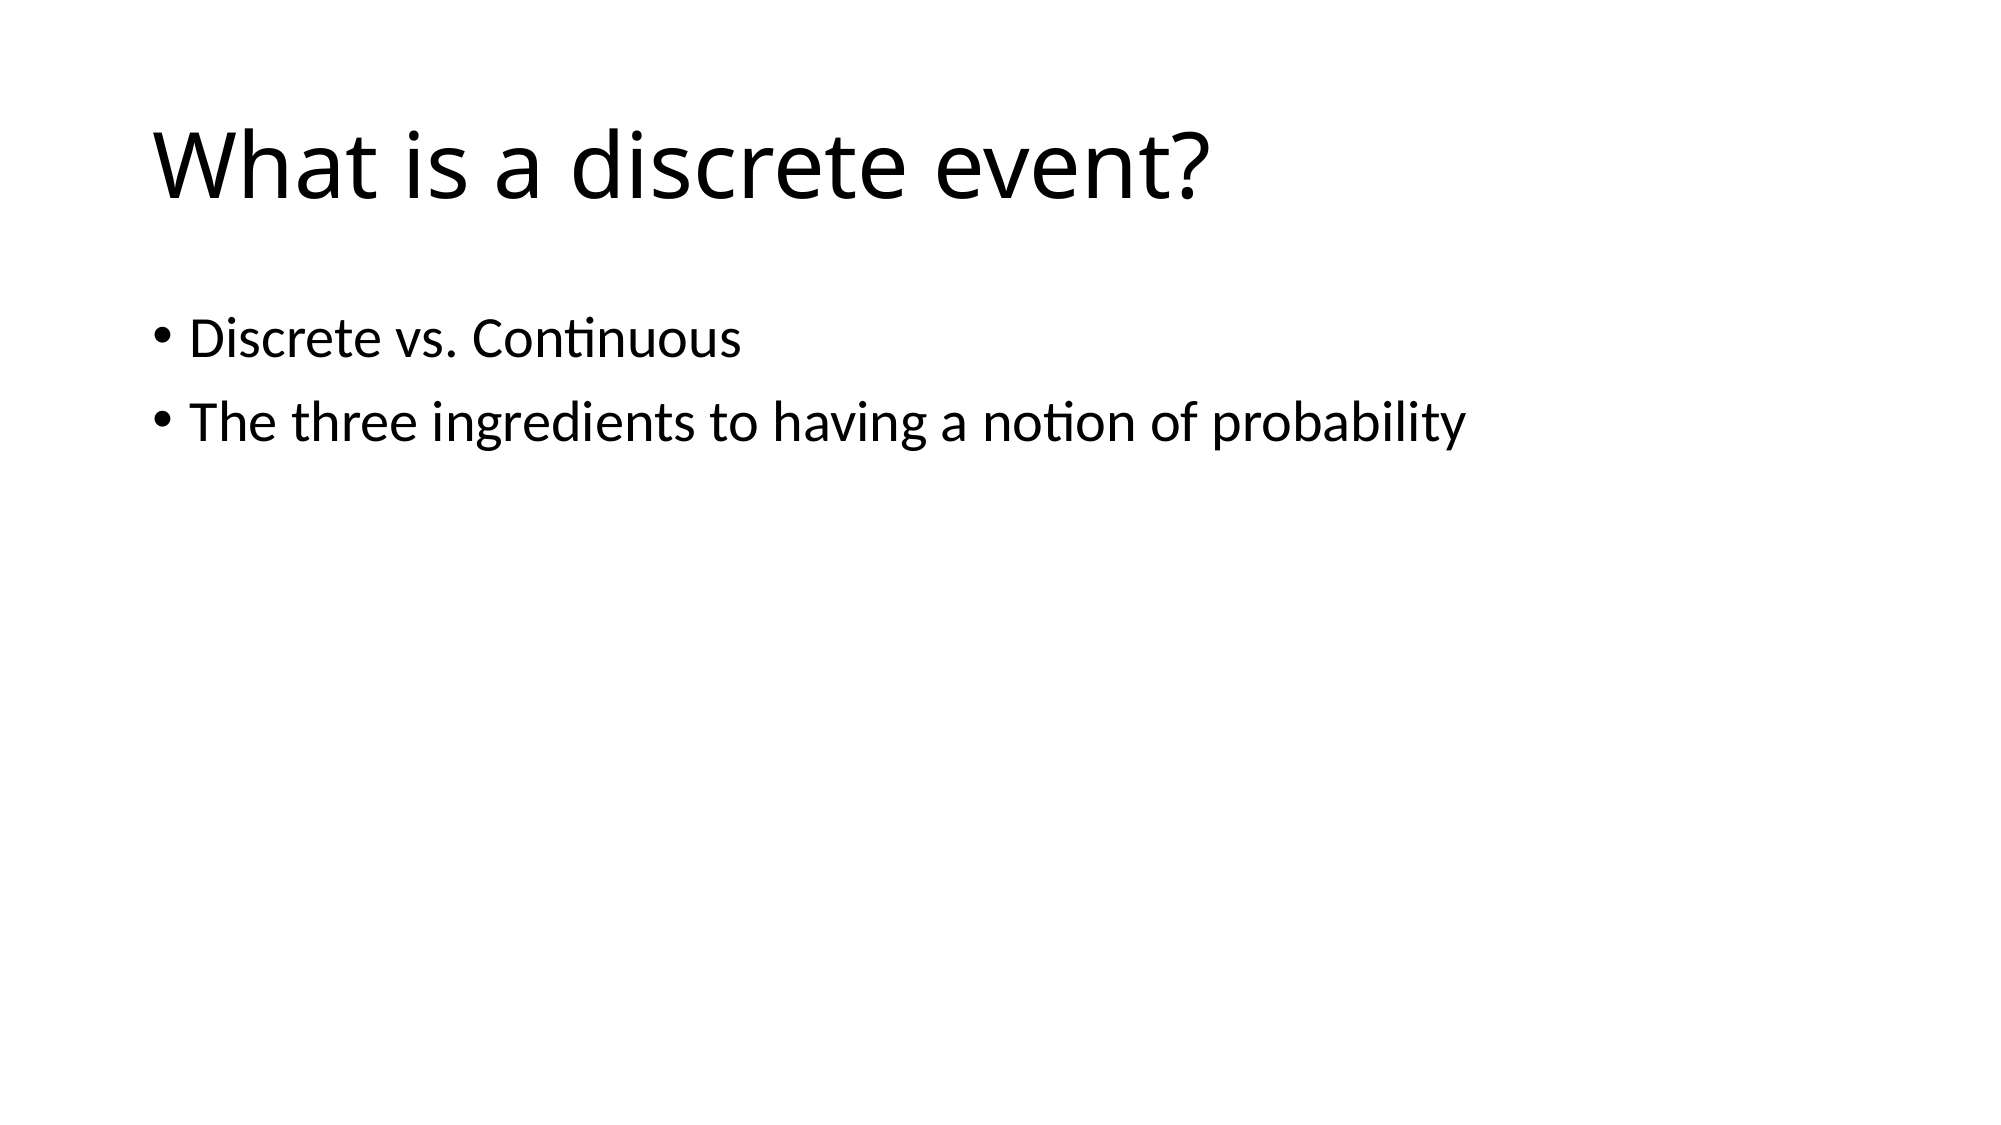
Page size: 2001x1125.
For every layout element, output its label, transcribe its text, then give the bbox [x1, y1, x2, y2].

list Discrete vs. Continuous The three ingredients to having a notion of probability [137, 299, 1863, 1014]
title What is a discrete event? [137, 59, 1863, 278]
